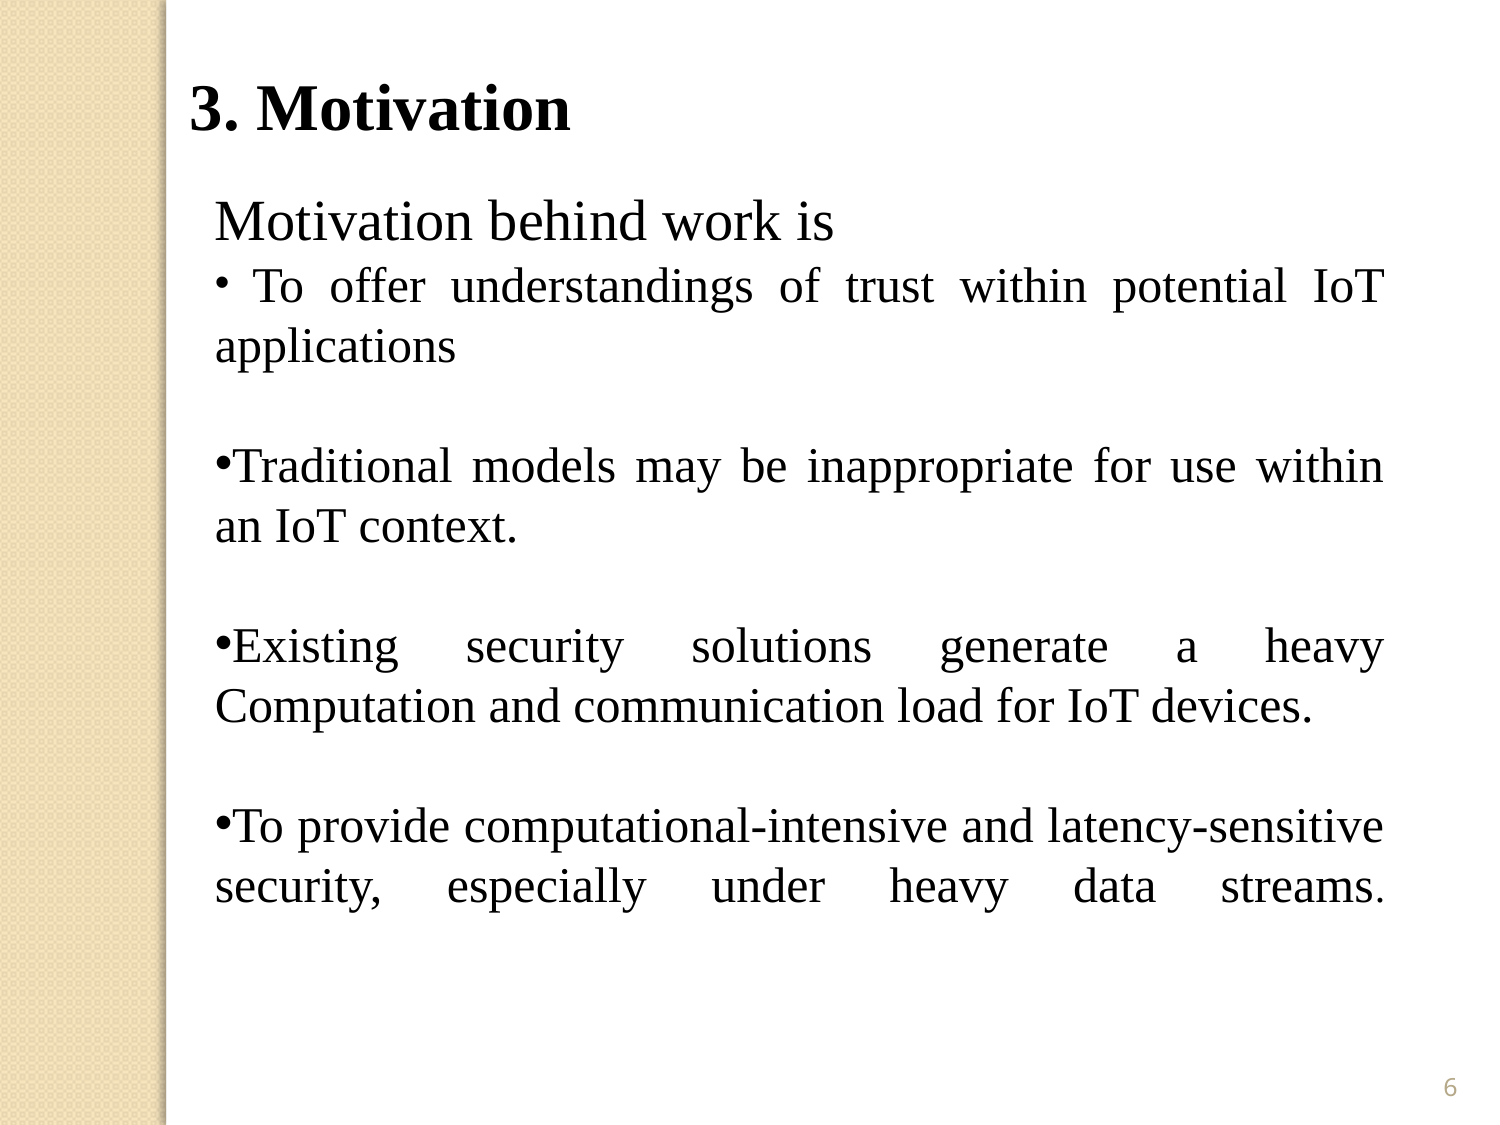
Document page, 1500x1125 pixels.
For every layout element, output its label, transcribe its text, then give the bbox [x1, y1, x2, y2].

text_box [74, 162, 1425, 1005]
text_box 3. Motivation [174, 45, 1425, 162]
text_box Motivation behind work is To offer understandings of trust within potential IoT applications Traditional models may be inappropriate for use within an IoT context. Existing security solutions generate a heavy Computation and communication load for IoT devices. To provide computational-intensive and latency-sensitive security, especially under heavy data streams. [199, 174, 1400, 1125]
slide_number 6 [1413, 1034, 1488, 1113]
